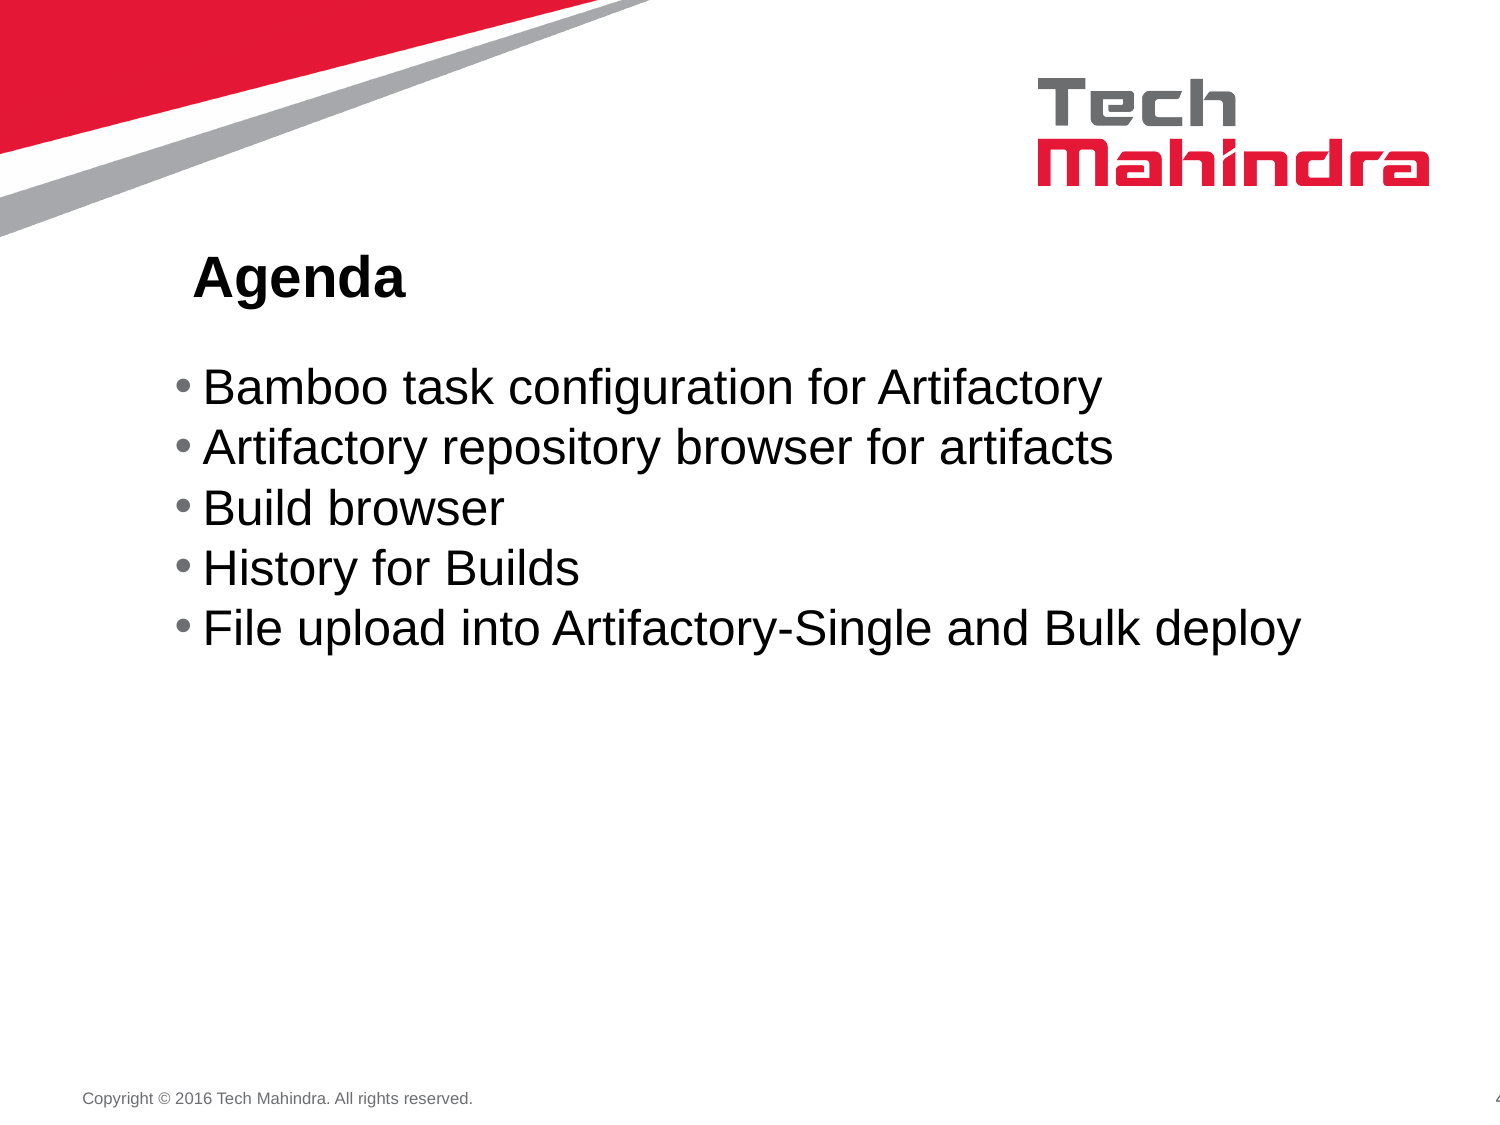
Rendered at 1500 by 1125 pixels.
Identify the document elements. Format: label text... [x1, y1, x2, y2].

picture [0, 0, 652, 237]
text_box Agenda [192, 239, 1185, 310]
picture [1038, 78, 1429, 186]
text_box Bamboo task configuration for Artifactory Artifactory repository browser for artifacts Build browser History for Builds File upload into Artifactory-Single and Bulk deploy [174, 355, 1422, 686]
